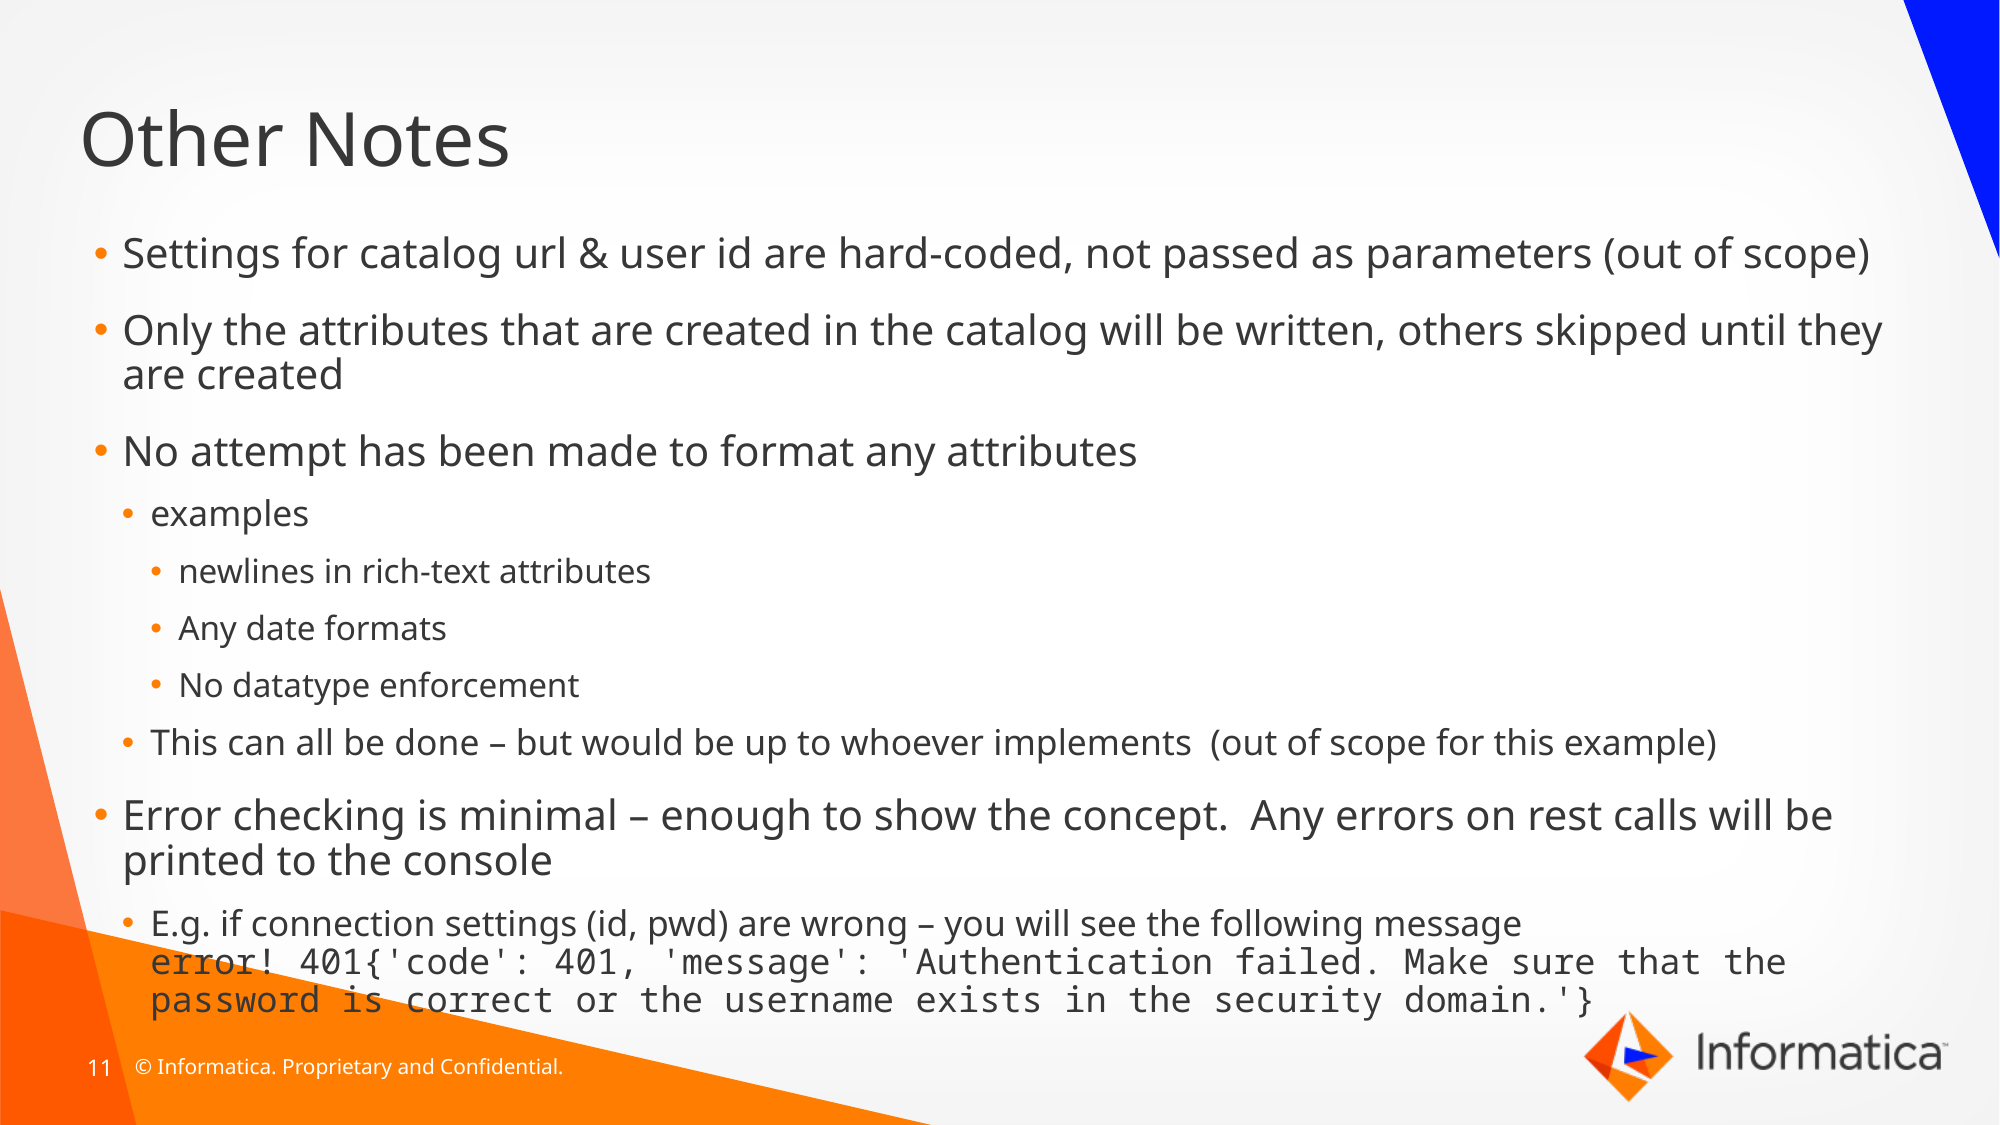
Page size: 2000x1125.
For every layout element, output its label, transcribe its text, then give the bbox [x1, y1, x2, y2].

title Other Notes [79, 75, 1916, 183]
text_box Settings for catalog url & user id are hard-coded, not passed as parameters (out of scope) Only the attributes that are created in the catalog will be written, others skipped until they are created No attempt has been made to format any attributes examples newlines in rich-text attributes Any date formats No datatype enforcement This can all be done – but would be up to whoever implements (out of scope for this example) Error checking is minimal – enough to show the concept. Any errors on rest calls will be printed to the console E.g. if connection settings (id, pwd) are wrong – you will see the following message error! 401{'code': 401, 'message': 'Authentication failed. Make sure that the password is correct or the username exists in the security domain.'} [79, 225, 1916, 1017]
